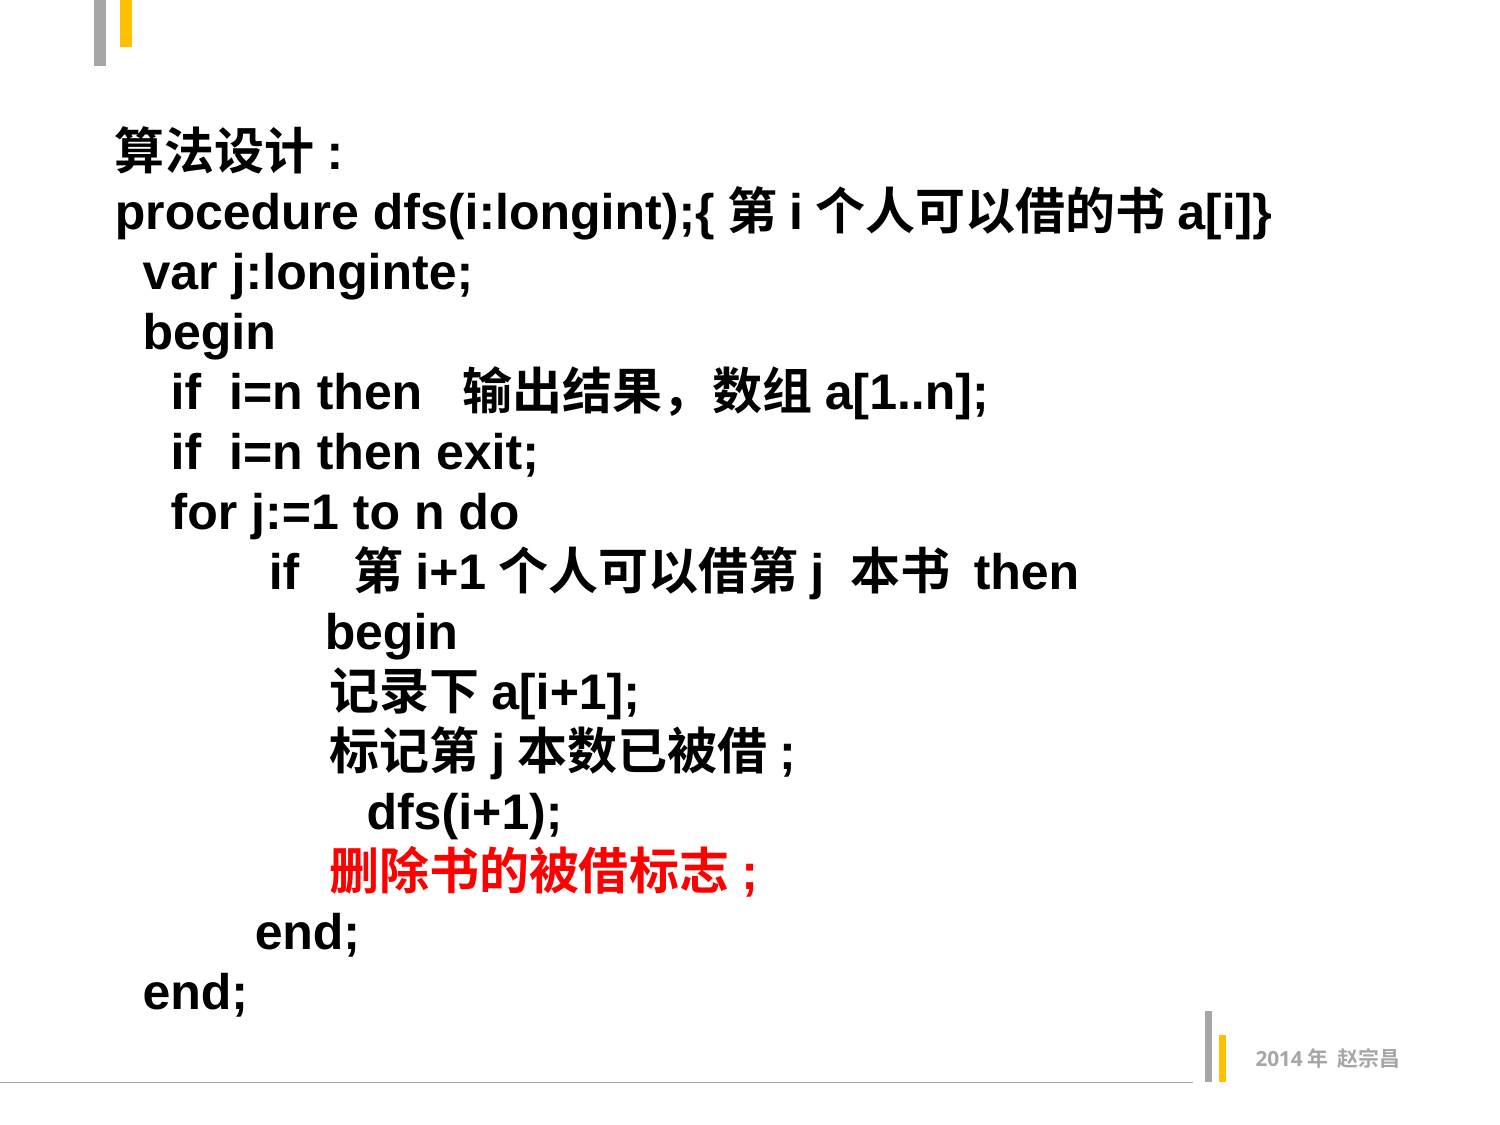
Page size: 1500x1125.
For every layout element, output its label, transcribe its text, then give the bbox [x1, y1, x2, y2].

text_box 算法设计: procedure dfs(i:longint);{第i个人可以借的书a[i]} var j:longinte; begin if i=n then 输出结果，数组a[1..n]; if i=n then exit; for j:=1 to n do if 第i+1个人可以借第j 本书 then begin 记录下a[i+1]; 标记第j本数已被借; dfs(i+1); 删除书的被借标志; end; end; [99, 112, 1413, 1028]
